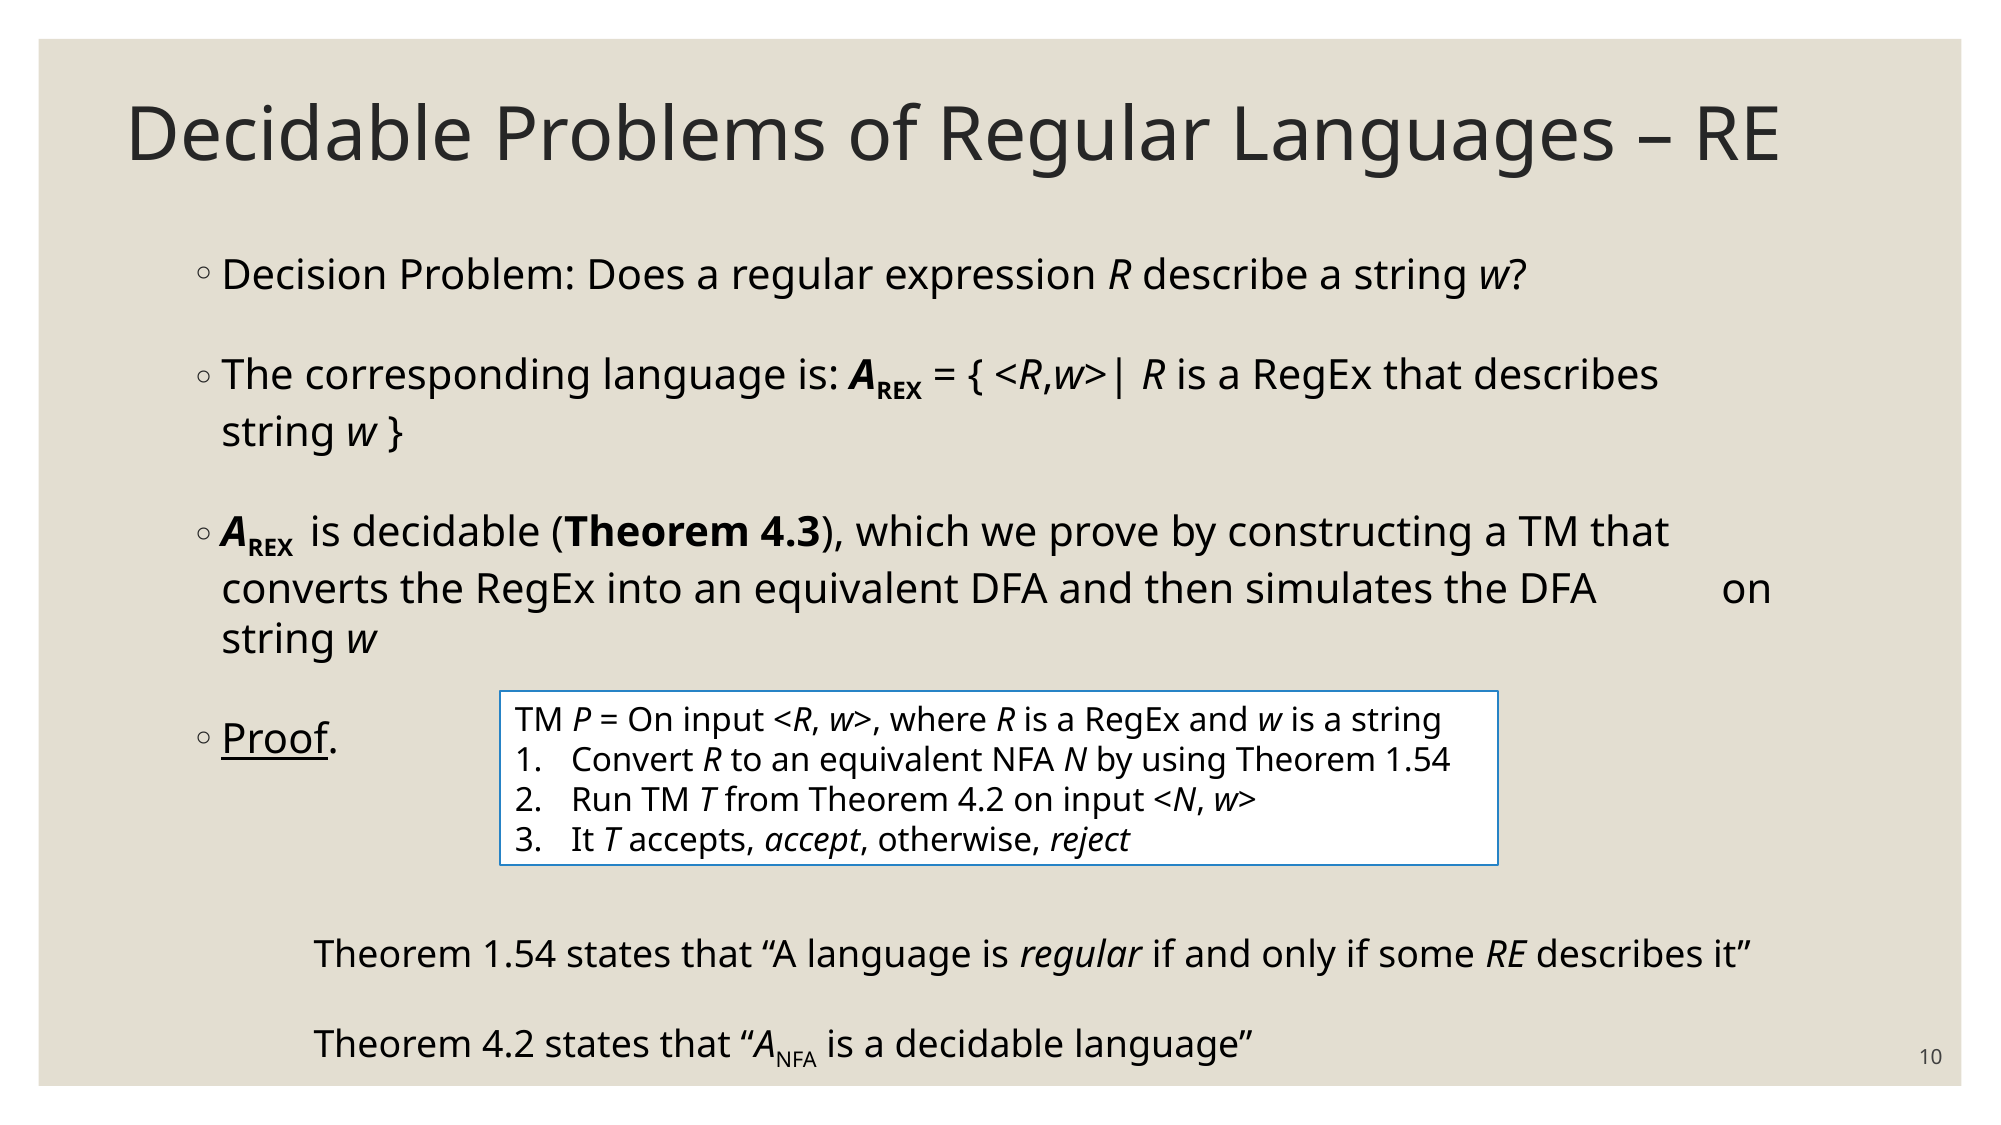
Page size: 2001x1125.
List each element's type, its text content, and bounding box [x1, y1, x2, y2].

title Decidable Problems of Regular Languages – RE [110, 77, 1881, 195]
list Decision Problem: Does a regular expression R describe a string w? The corresponding language is: AREX = { <R,w>| R is a RegEx that describes string w } AREX is decidable (Theorem 4.3), which we prove by constructing a TM that converts the RegEx into an equivalent DFA and then simulates the DFA on string w Proof. [176, 240, 1827, 898]
slide_number 10 [1717, 1034, 1958, 1080]
text_box Theorem 1.54 states that “A language is regular if and only if some RE describes it” Theorem 4.2 states that “ANFA is a decidable language” [298, 922, 1813, 1079]
text_box TM P = On input <R, w>, where R is a RegEx and w is a string Convert R to an equivalent NFA N by using Theorem 1.54 Run TM T from Theorem 4.2 on input <N, w> It T accepts, accept, otherwise, reject [499, 690, 1499, 866]
